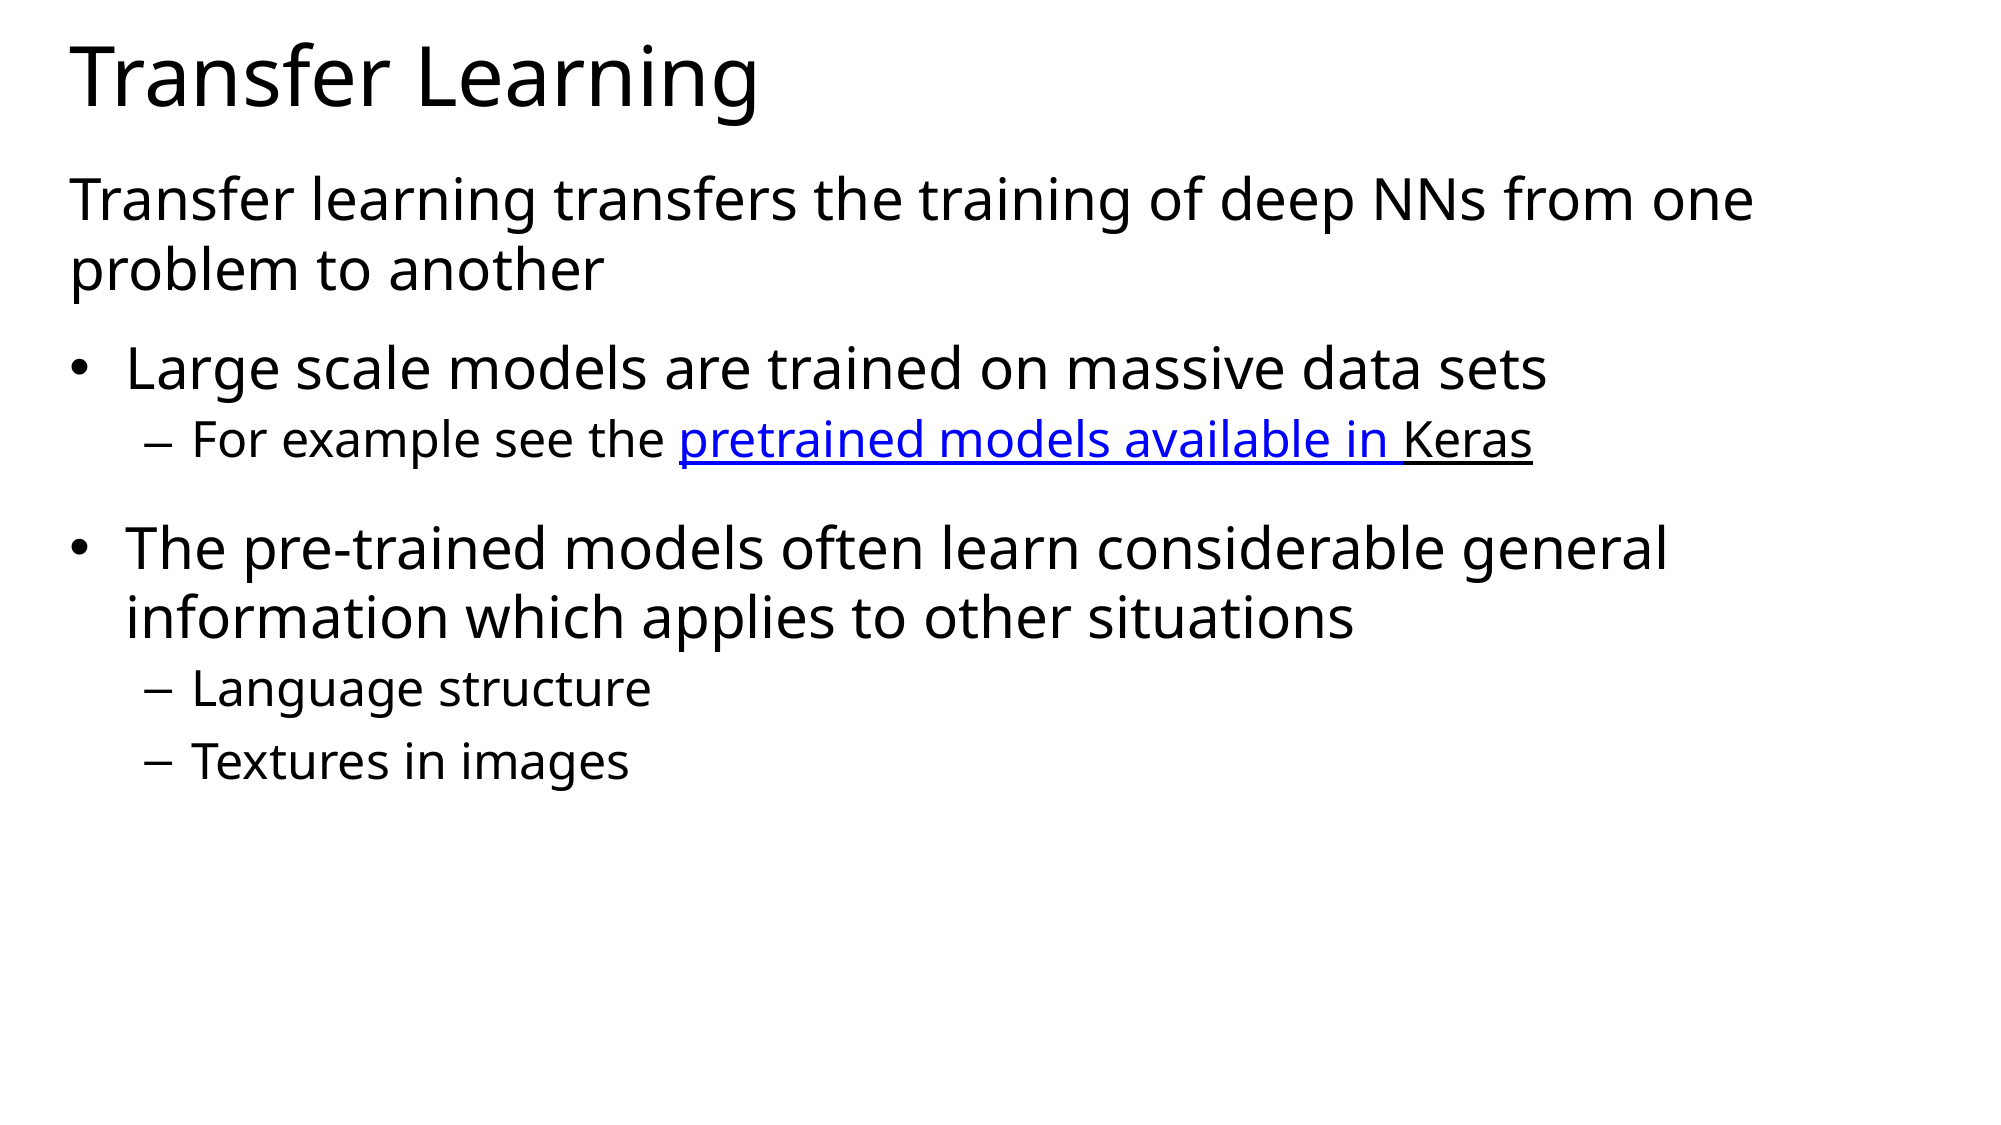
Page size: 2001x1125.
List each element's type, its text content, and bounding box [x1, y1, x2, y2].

list Transfer learning transfers the training of deep NNs from one problem to another Large scale models are trained on massive data sets For example see the pretrained models available in Keras The pre-trained models often learn considerable general information which applies to other situations Language structure Textures in images [54, 154, 1946, 1091]
title Transfer Learning [54, 34, 1966, 146]
